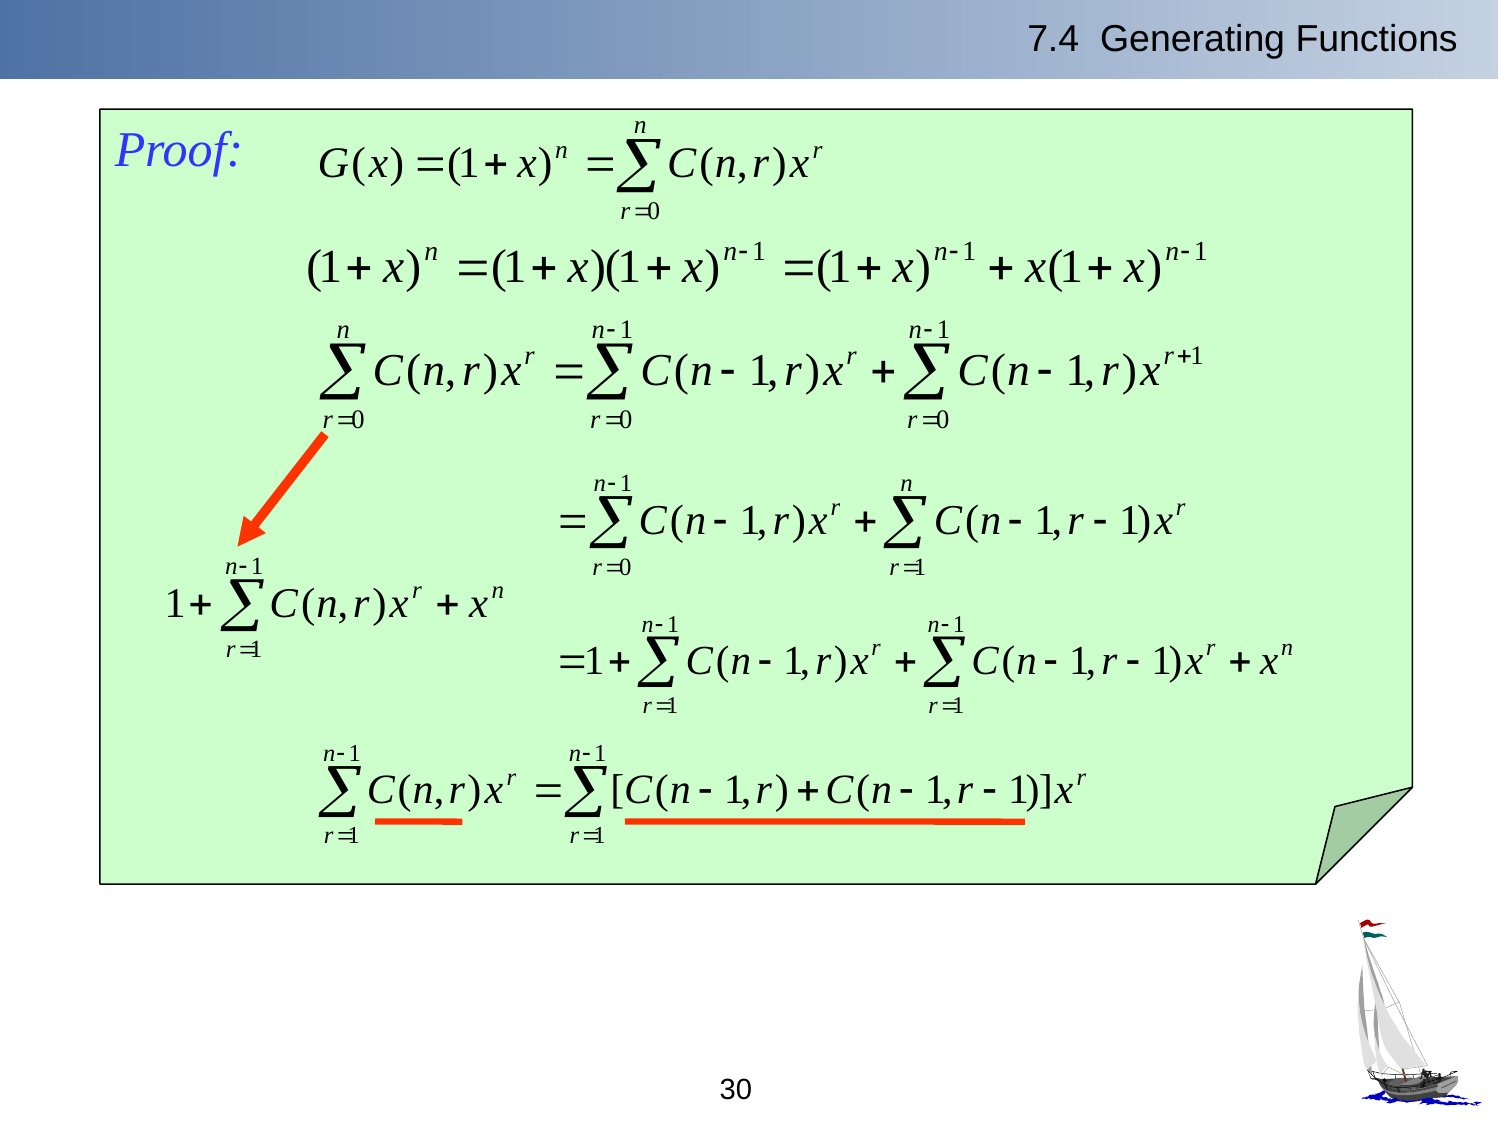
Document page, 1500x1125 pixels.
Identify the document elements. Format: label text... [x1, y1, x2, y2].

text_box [549, 605, 1301, 723]
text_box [312, 308, 1213, 439]
picture [0, 0, 1500, 79]
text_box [162, 546, 513, 667]
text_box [549, 463, 1201, 585]
text_box Proof: [99, 109, 1413, 885]
slide_number 30 [666, 1049, 768, 1125]
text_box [299, 230, 1213, 302]
text_box [237, 447, 316, 545]
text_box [312, 733, 1101, 853]
text_box 7.4 Generating Functions [1012, 6, 1500, 66]
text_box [312, 105, 838, 228]
